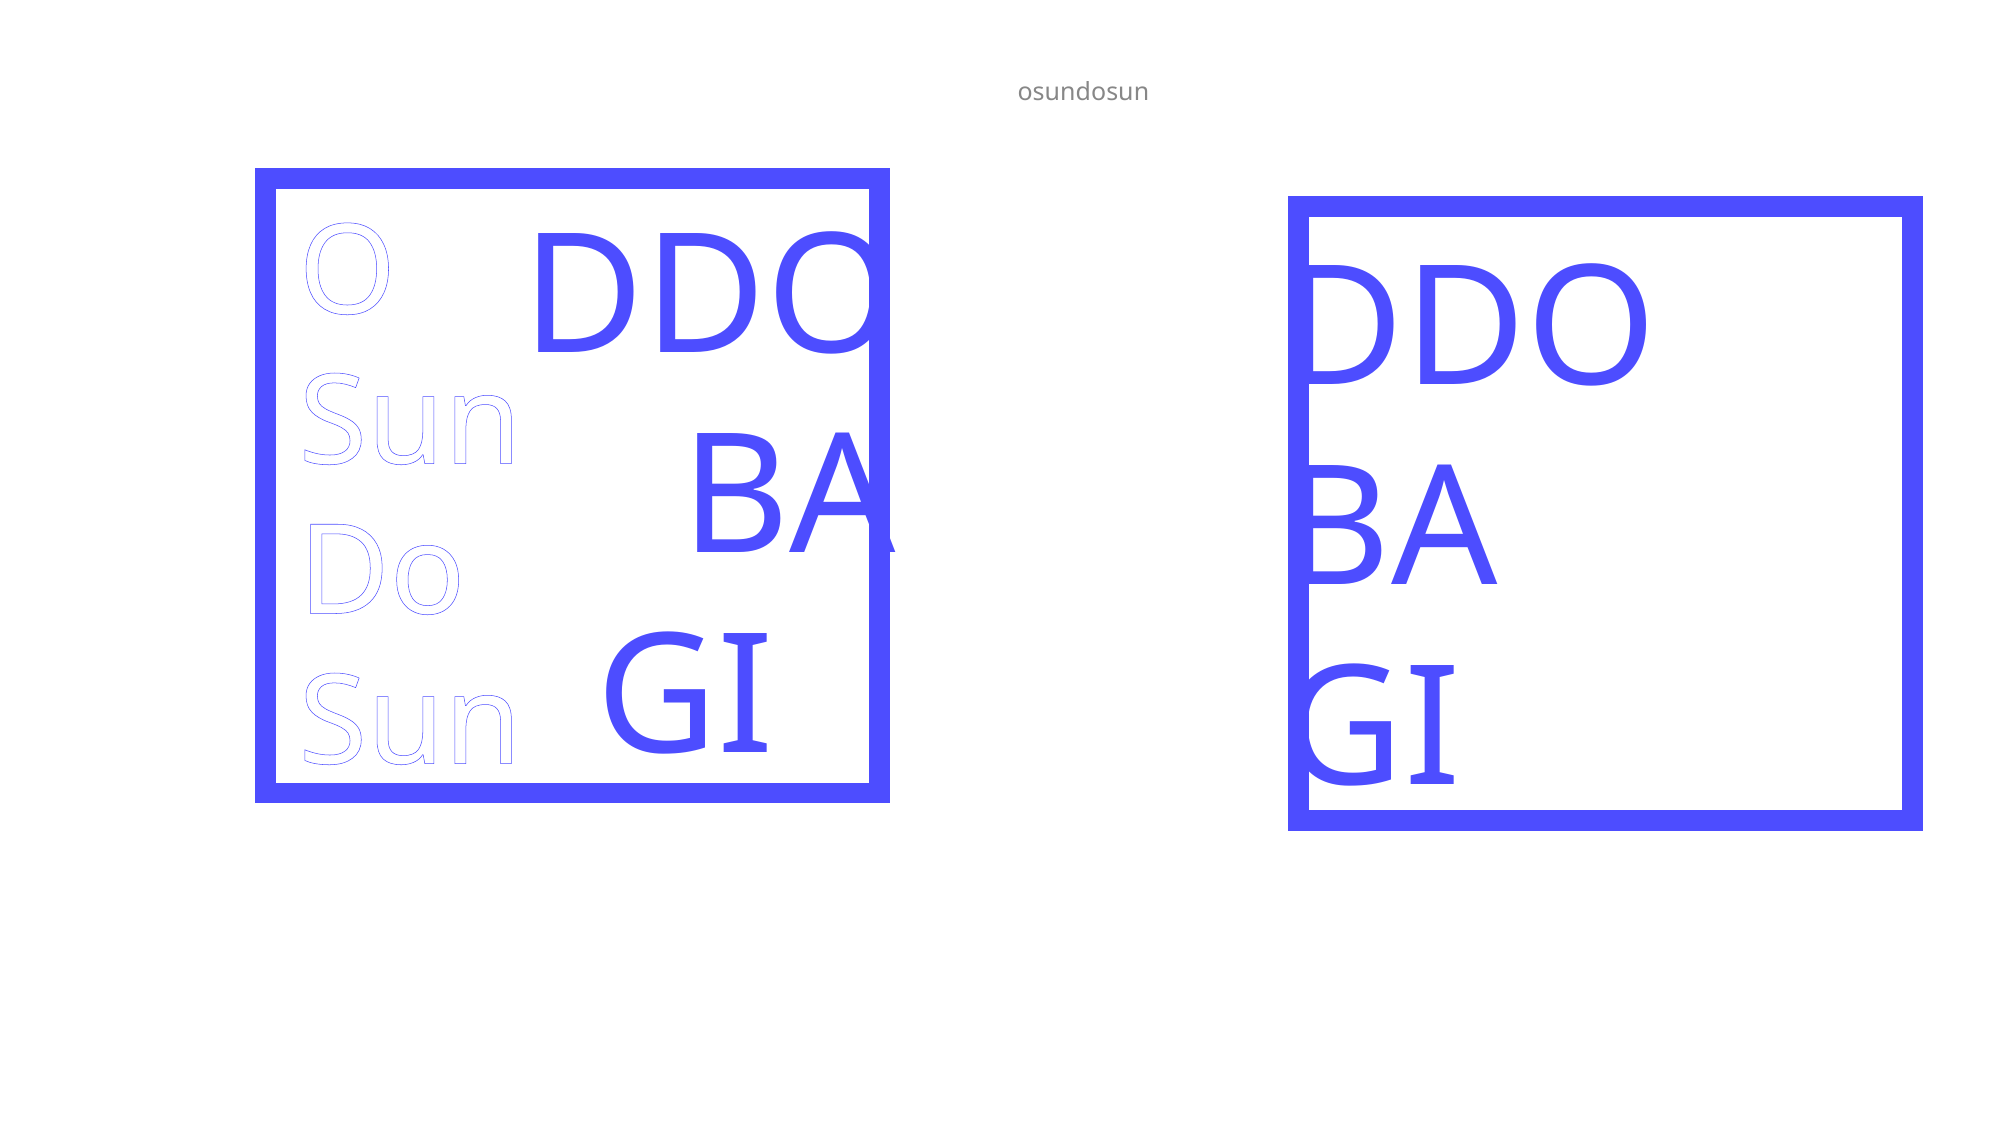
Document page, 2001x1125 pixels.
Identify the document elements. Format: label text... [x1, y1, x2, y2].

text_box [265, 178, 880, 803]
text_box osundosun [1017, 75, 1188, 106]
text_box DDO BA GI [880, 178, 912, 793]
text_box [1298, 206, 1913, 832]
